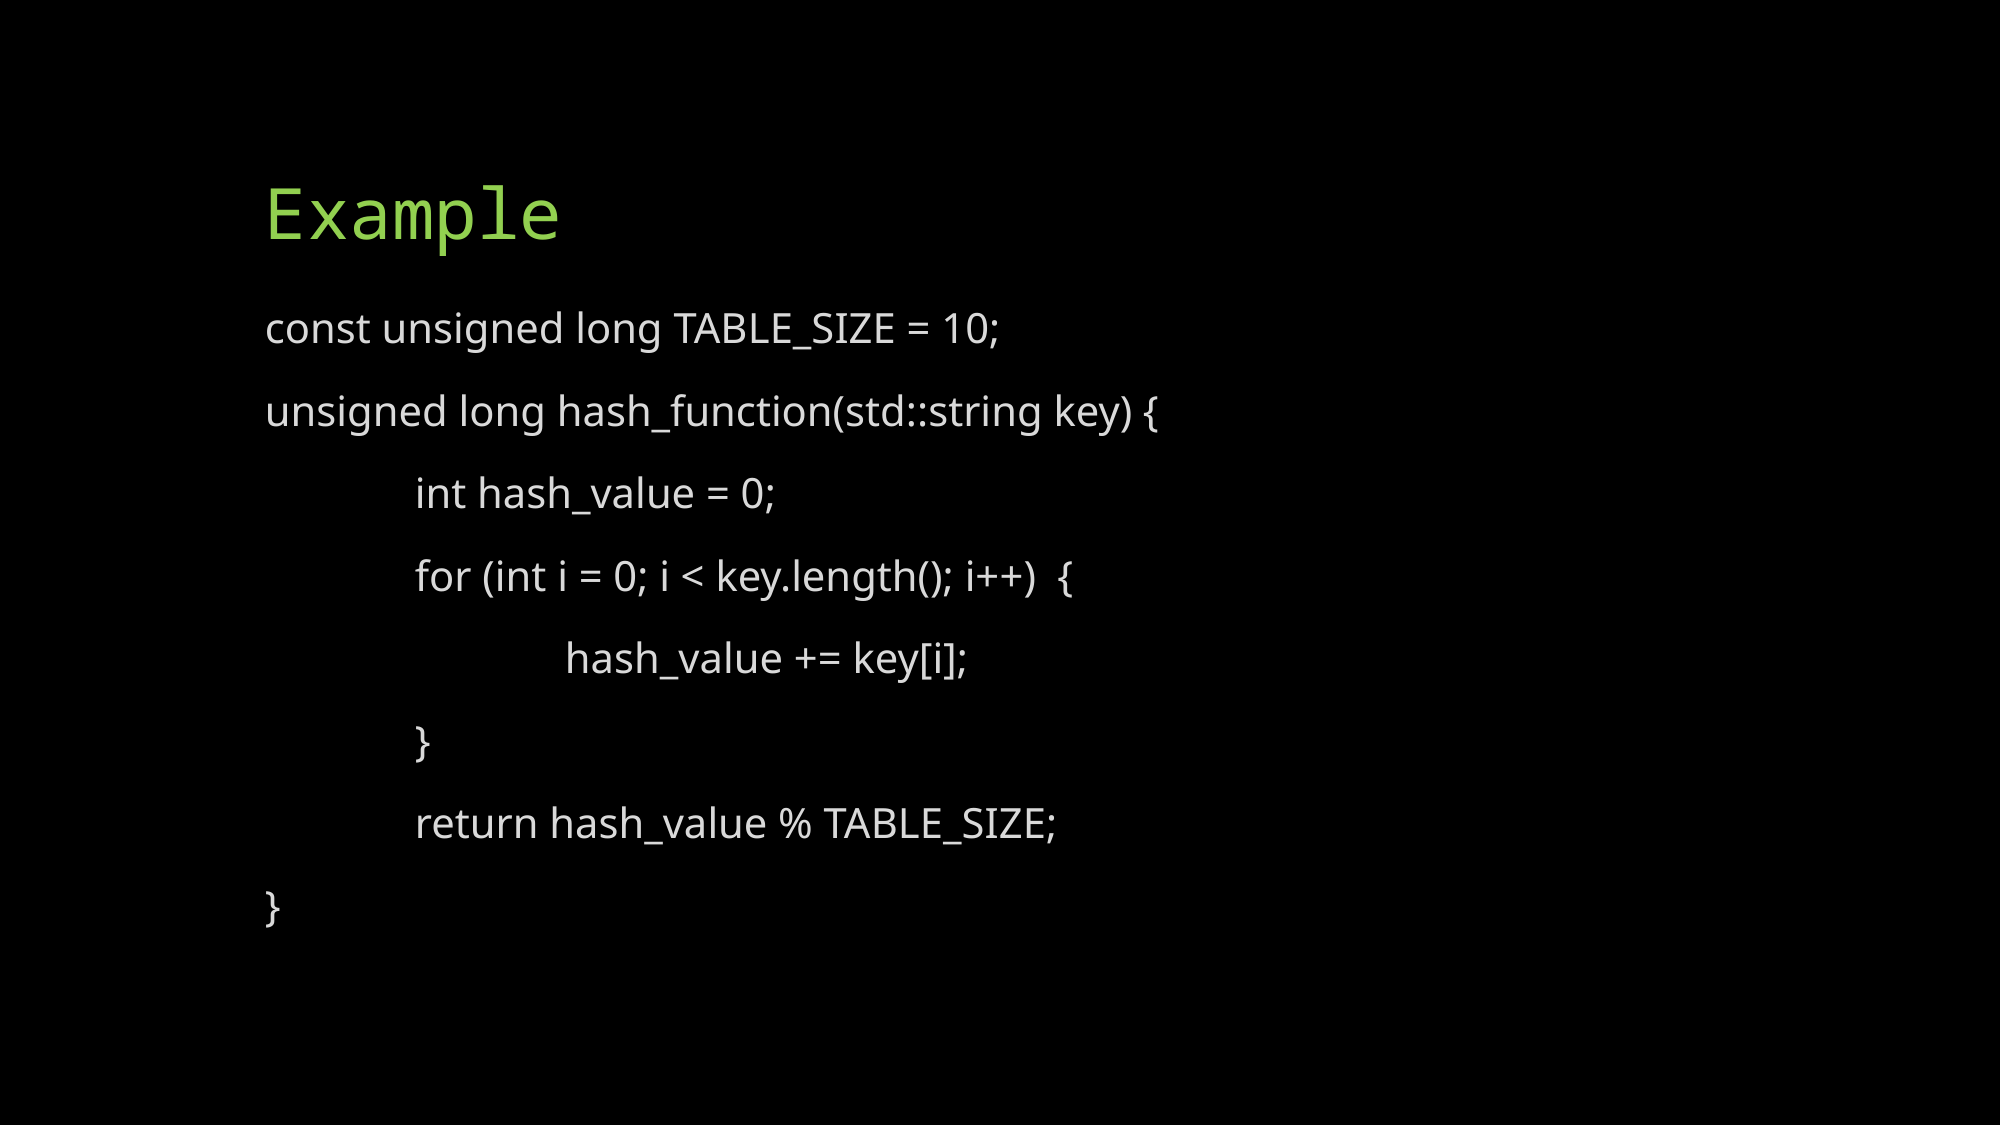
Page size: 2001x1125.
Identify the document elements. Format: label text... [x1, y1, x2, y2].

list const unsigned long TABLE_SIZE = 10; unsigned long hash_function(std::string key) { int hash_value = 0; for (int i = 0; i < key.length(); i++) { hash_value += key[i]; } return hash_value % TABLE_SIZE; } [249, 299, 1750, 1000]
title Example [249, 75, 1750, 263]
